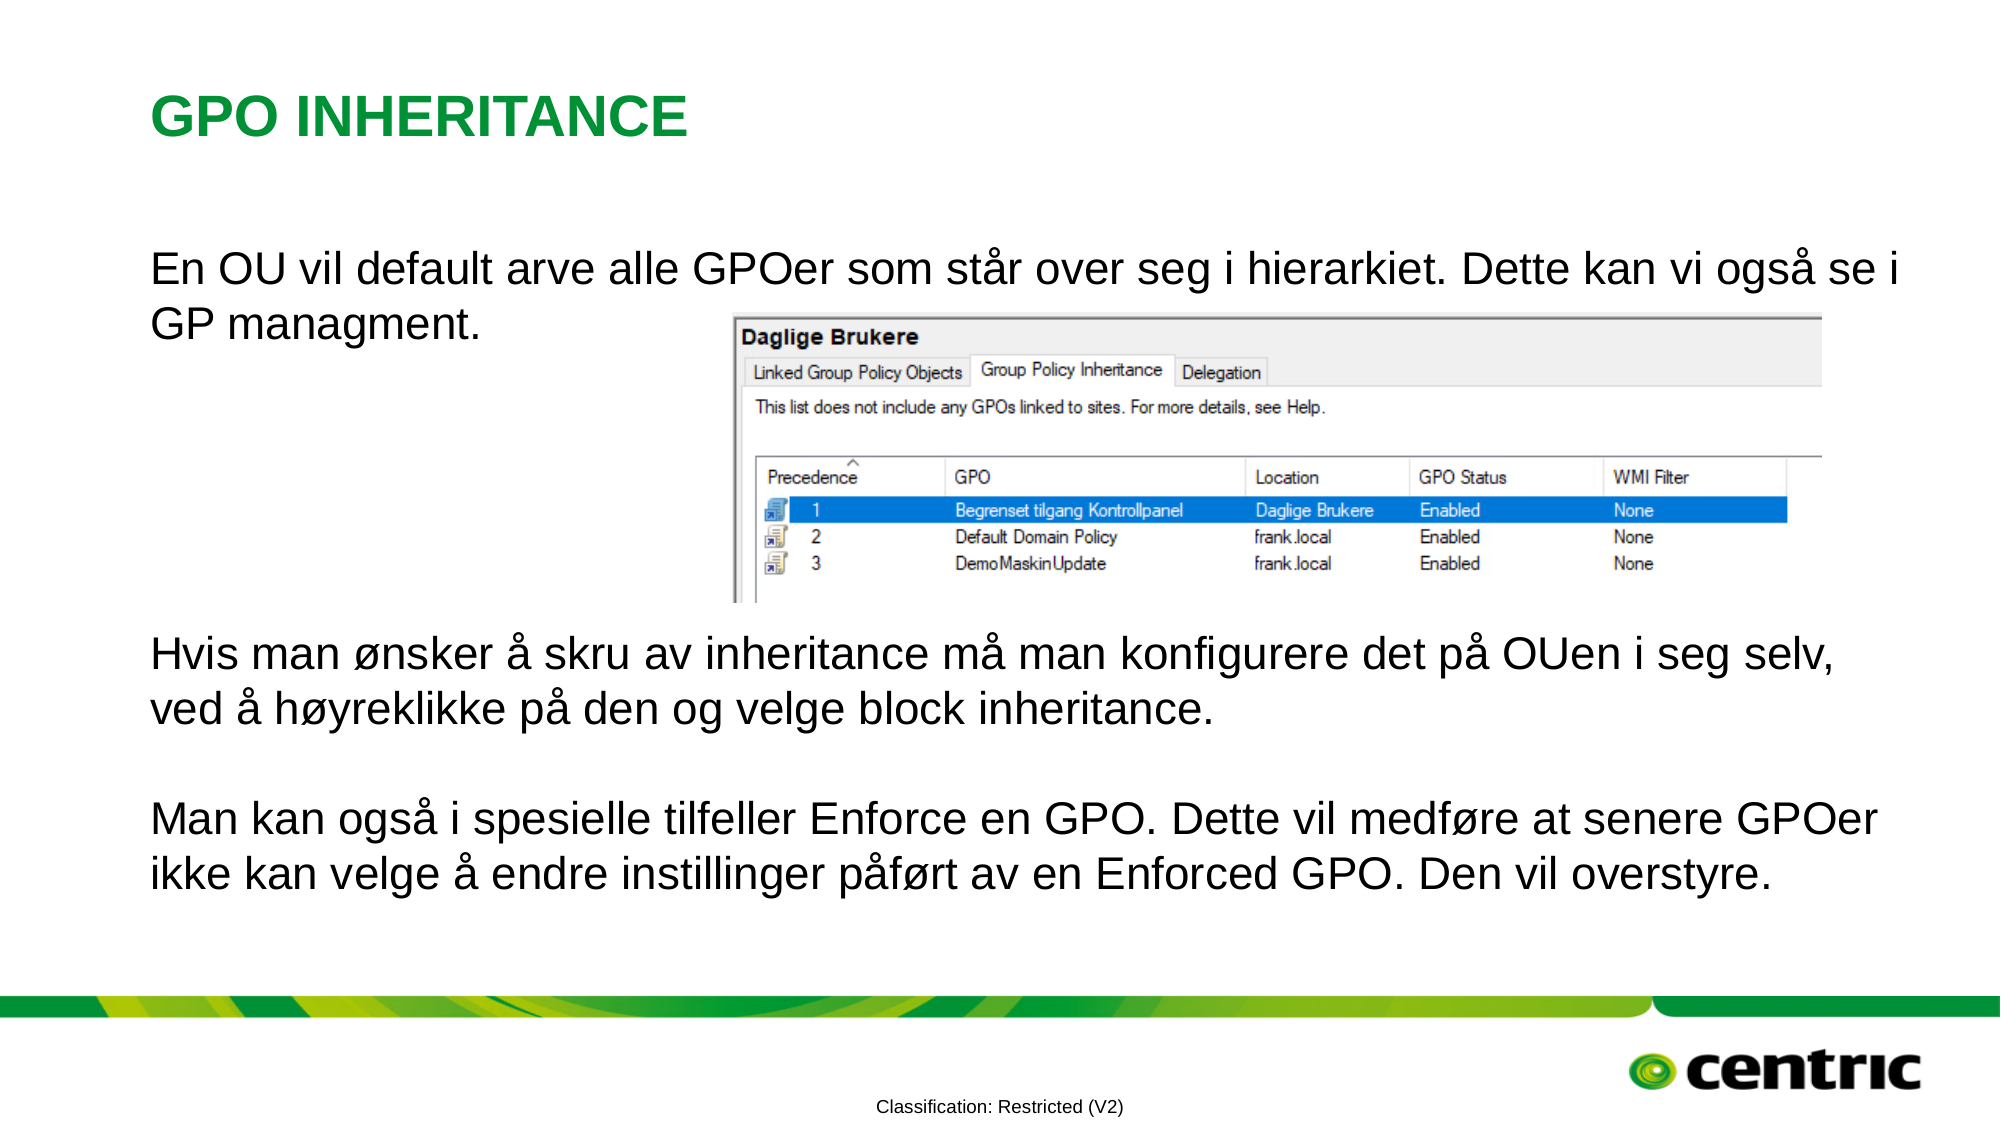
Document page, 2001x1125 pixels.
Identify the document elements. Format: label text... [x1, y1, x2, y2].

picture [731, 311, 1822, 603]
title Gpo inheritance [135, 77, 1921, 213]
list En OU vil default arve alle GPOer som står over seg i hierarkiet. Dette kan vi også se i GP managment. Hvis man ønsker å skru av inheritance må man konfigurere det på OUen i seg selv, ved å høyreklikke på den og velge block inheritance. Man kan også i spesielle tilfeller Enforce en GPO. Dette vil medføre at senere GPOer ikke kan velge å endre instillinger påført av en Enforced GPO. Den vil overstyre. [135, 231, 1921, 975]
picture [0, 995, 2000, 1125]
